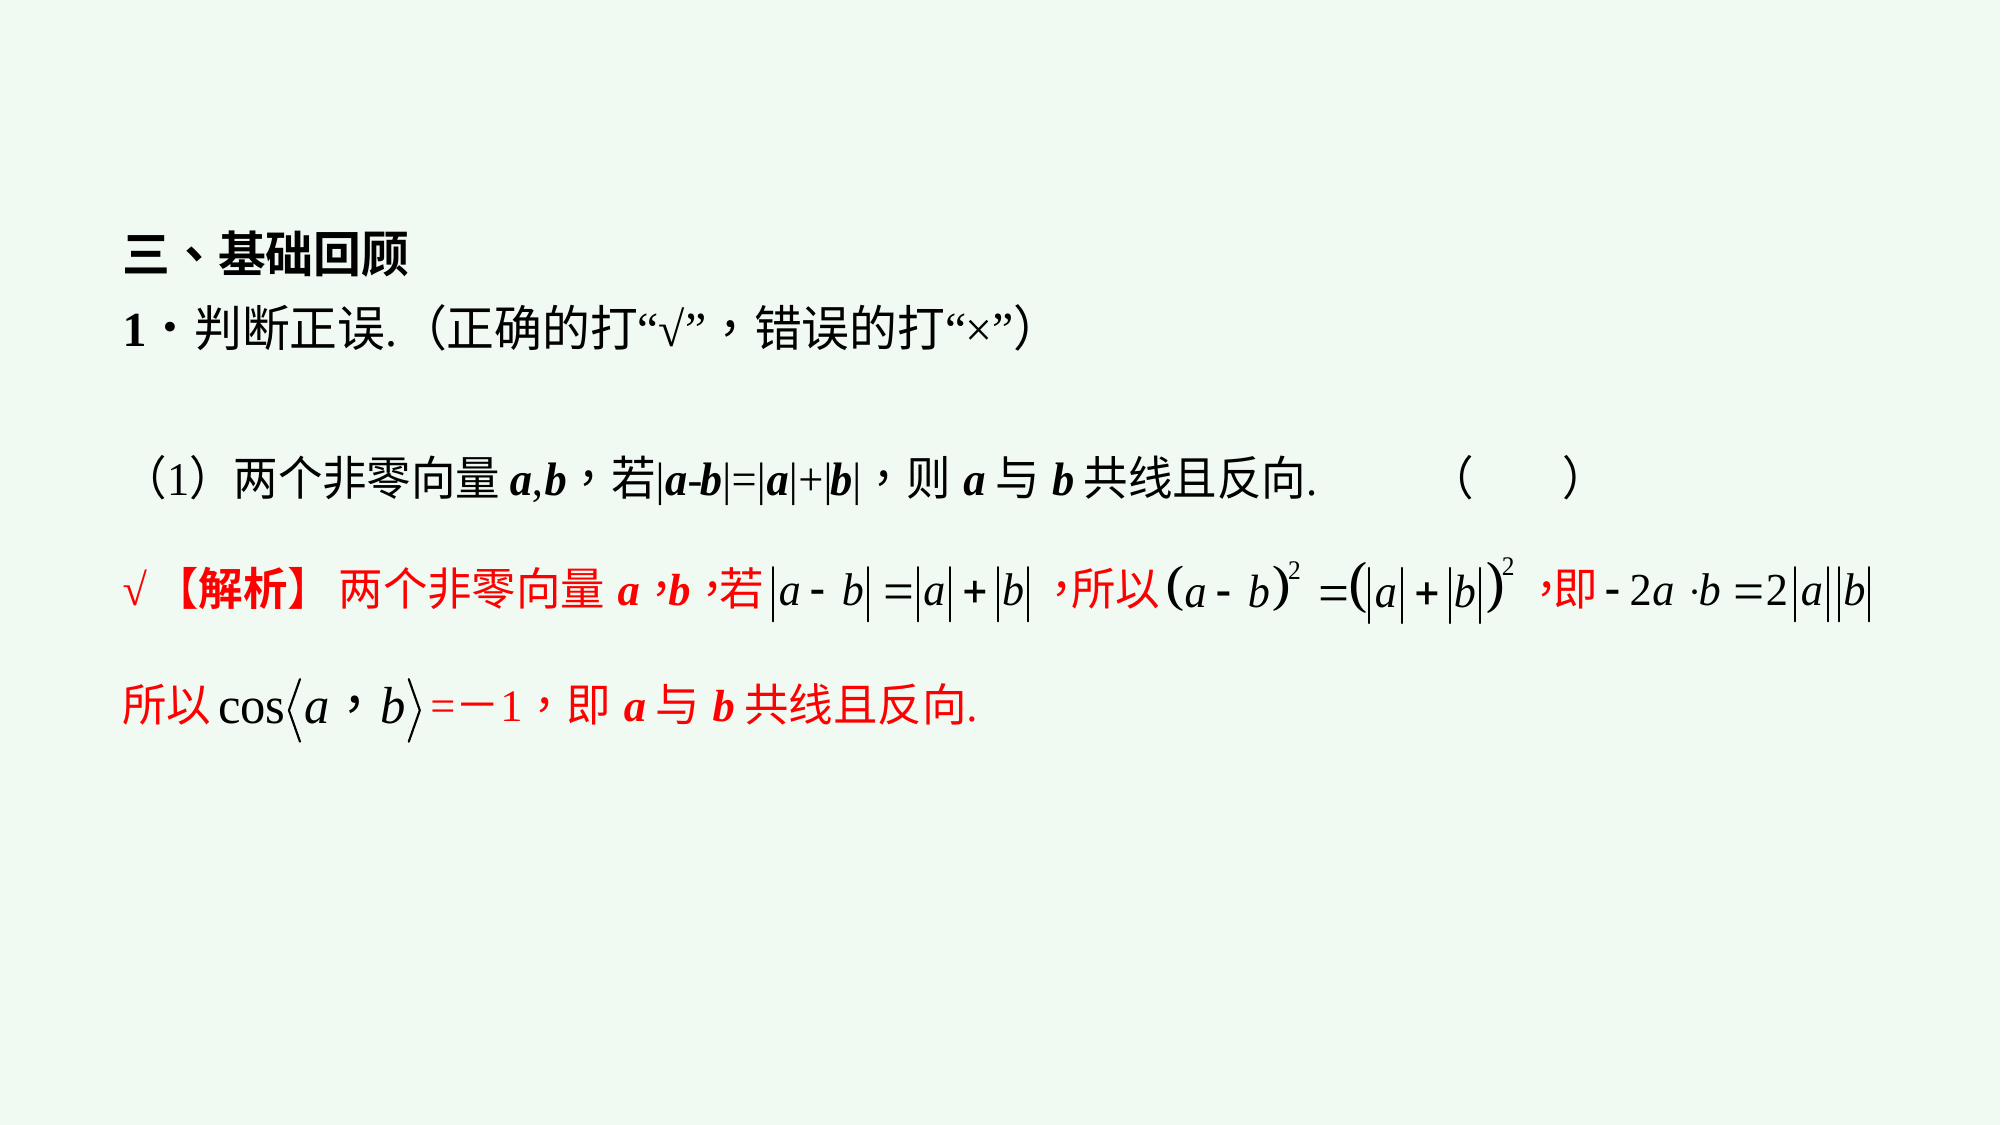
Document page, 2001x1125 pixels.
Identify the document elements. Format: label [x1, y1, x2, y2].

text_box [122, 544, 1881, 850]
text_box [122, 444, 1881, 516]
text_box [122, 220, 2000, 367]
